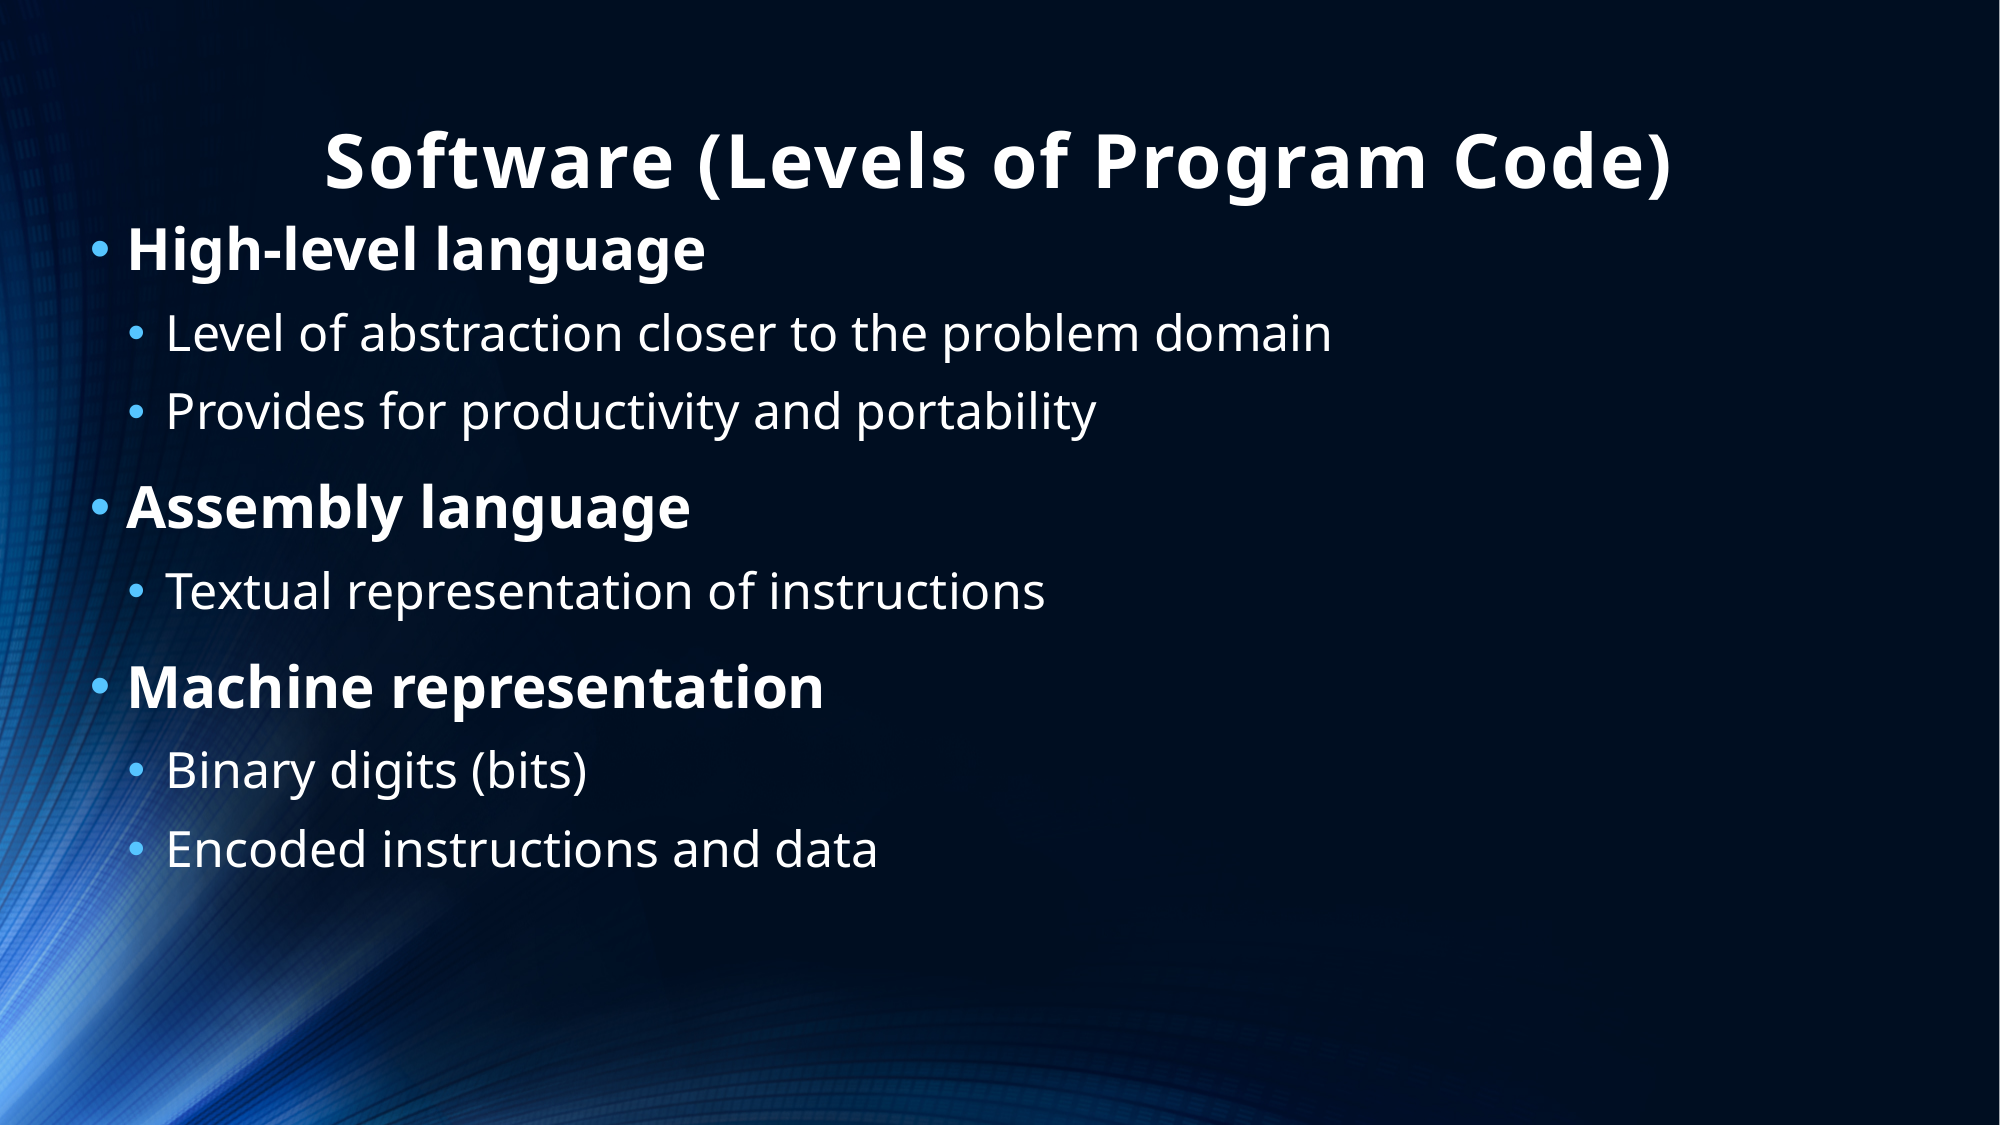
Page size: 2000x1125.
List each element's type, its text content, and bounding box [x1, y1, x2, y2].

list High-level language Level of abstraction closer to the problem domain Provides for productivity and portability Assembly language Textual representation of instructions Machine representation Binary digits (bits) Encoded instructions and data [74, 212, 1749, 1100]
title Software (Levels of Program Code) [249, 0, 1750, 213]
picture [0, 0, 2000, 1125]
